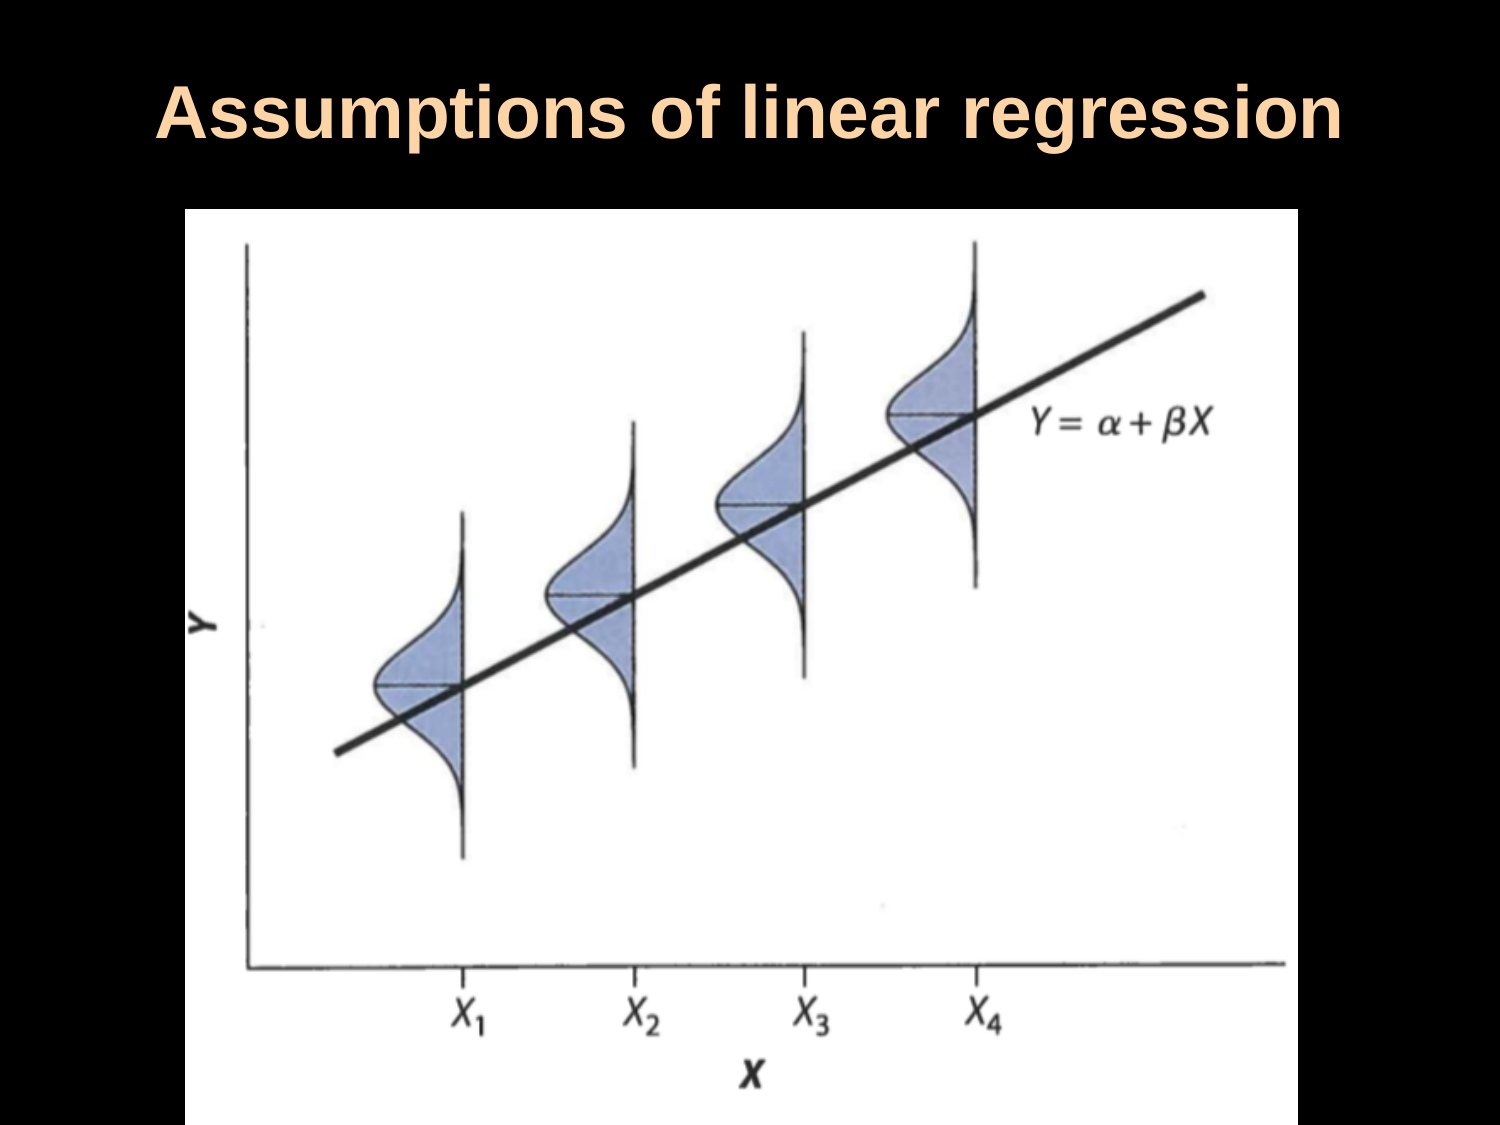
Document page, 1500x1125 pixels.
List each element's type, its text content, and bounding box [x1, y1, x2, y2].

text_box Assumptions of linear regression [139, 55, 1361, 161]
picture [185, 209, 1298, 1125]
